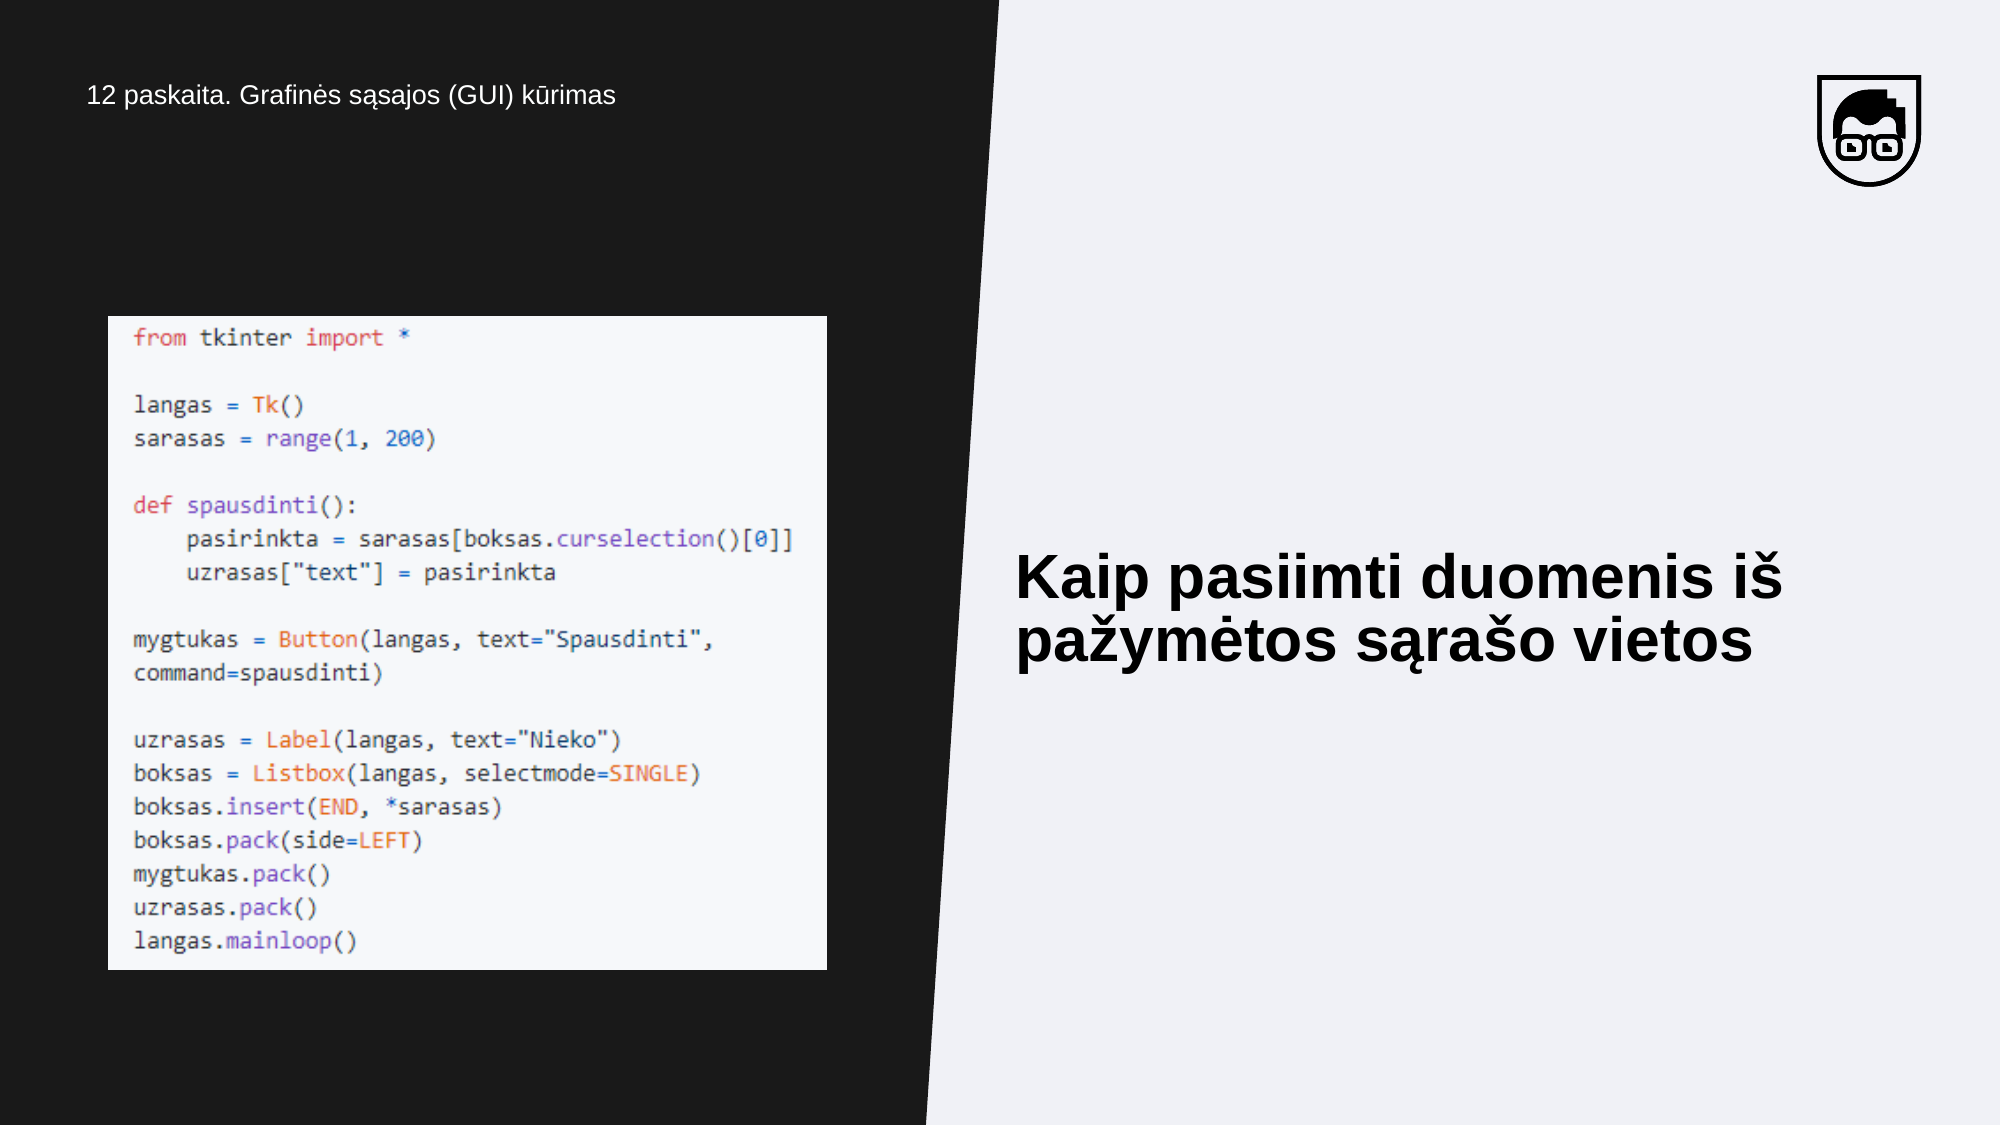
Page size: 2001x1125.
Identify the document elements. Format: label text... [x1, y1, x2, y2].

text_box Kaip pasiimti duomenis iš pažymėtos sąrašo vietos [1007, 541, 1934, 766]
picture [108, 315, 827, 971]
text_box 12 paskaita. Grafinės sąsajos (GUI) kūrimas [78, 75, 1000, 150]
